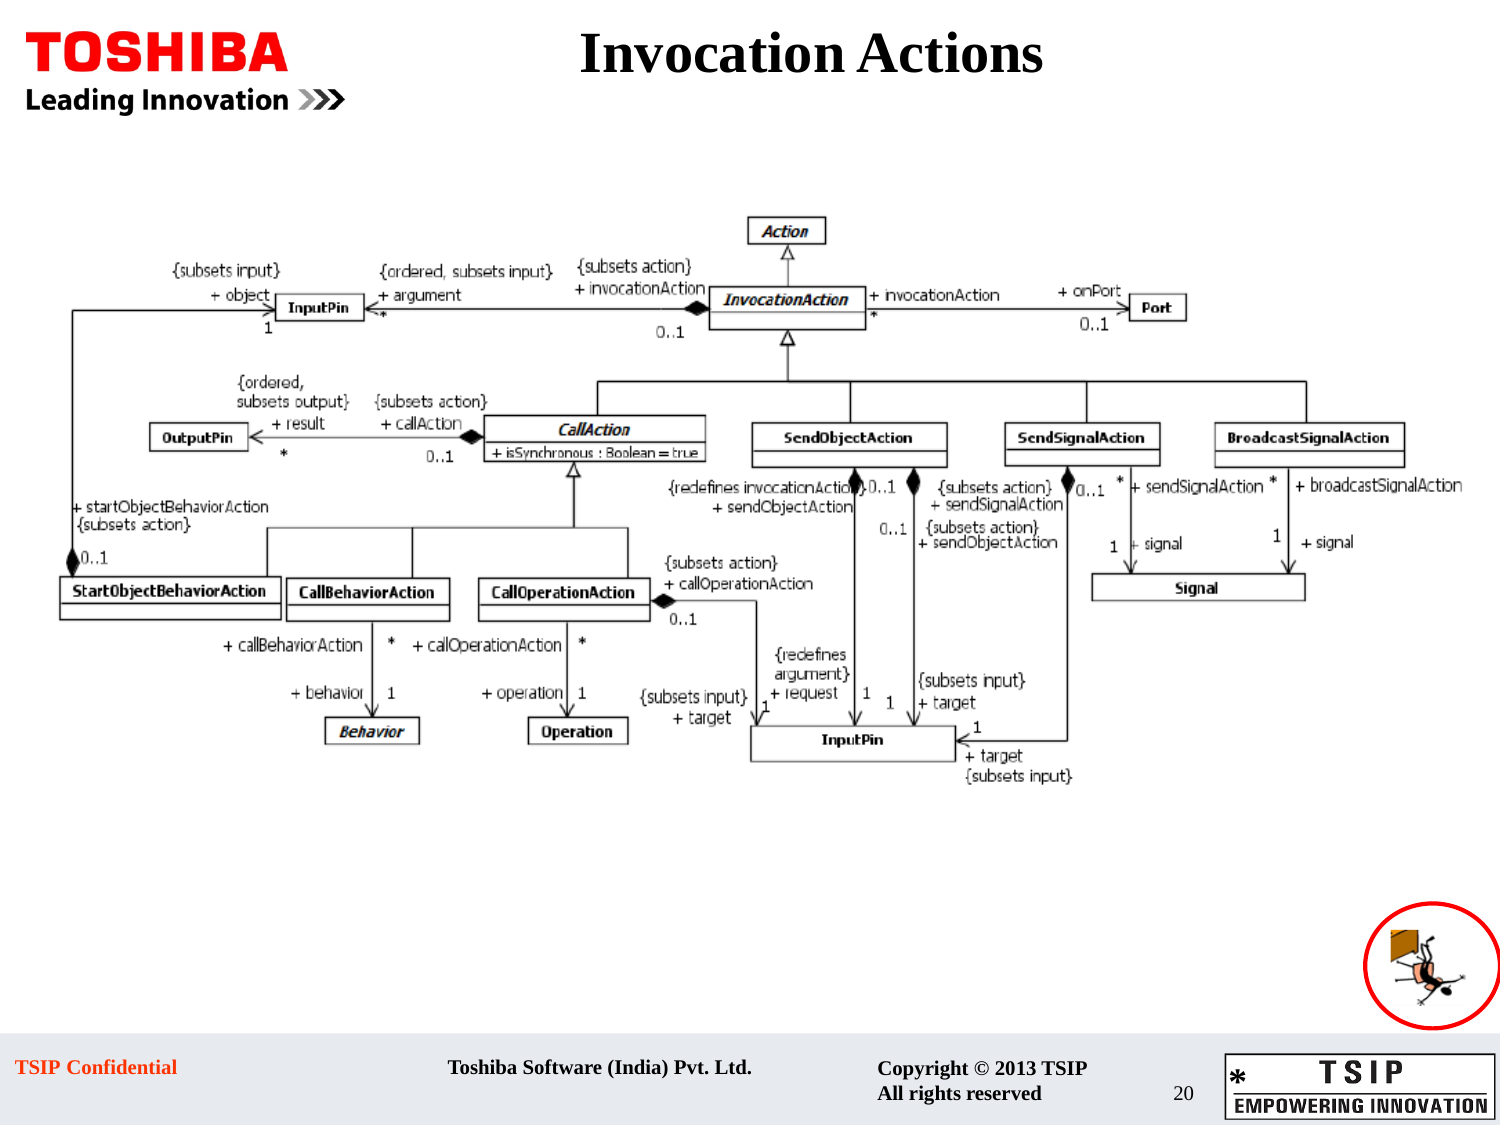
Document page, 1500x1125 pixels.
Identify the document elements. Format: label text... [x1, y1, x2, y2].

picture [1224, 1053, 1496, 1120]
text_box [1365, 928, 1379, 1004]
picture [1384, 922, 1470, 1007]
text_box [1386, 903, 1500, 1029]
picture [36, 199, 1470, 813]
text_box * [1213, 1049, 1263, 1110]
picture [26, 31, 345, 116]
text_box Invocation Actions [564, 7, 1061, 92]
